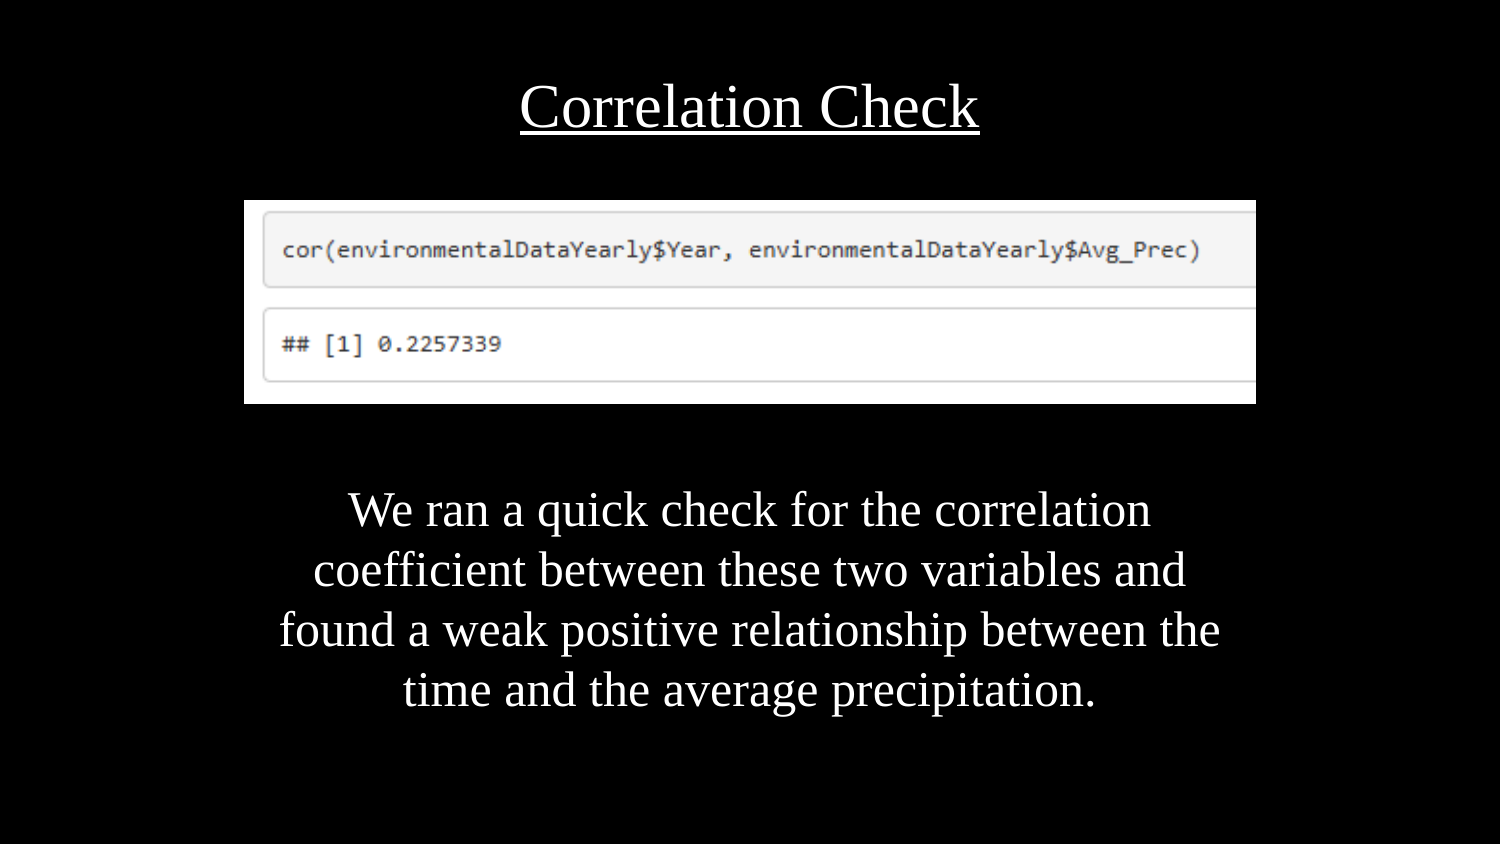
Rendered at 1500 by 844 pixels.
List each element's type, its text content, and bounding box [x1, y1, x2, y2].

picture [243, 200, 1257, 405]
text_box We ran a quick check for the correlation coefficient between these two variables and found a weak positive relationship between the time and the average precipitation. [244, 461, 1256, 764]
text_box Correlation Check [314, 50, 1186, 158]
